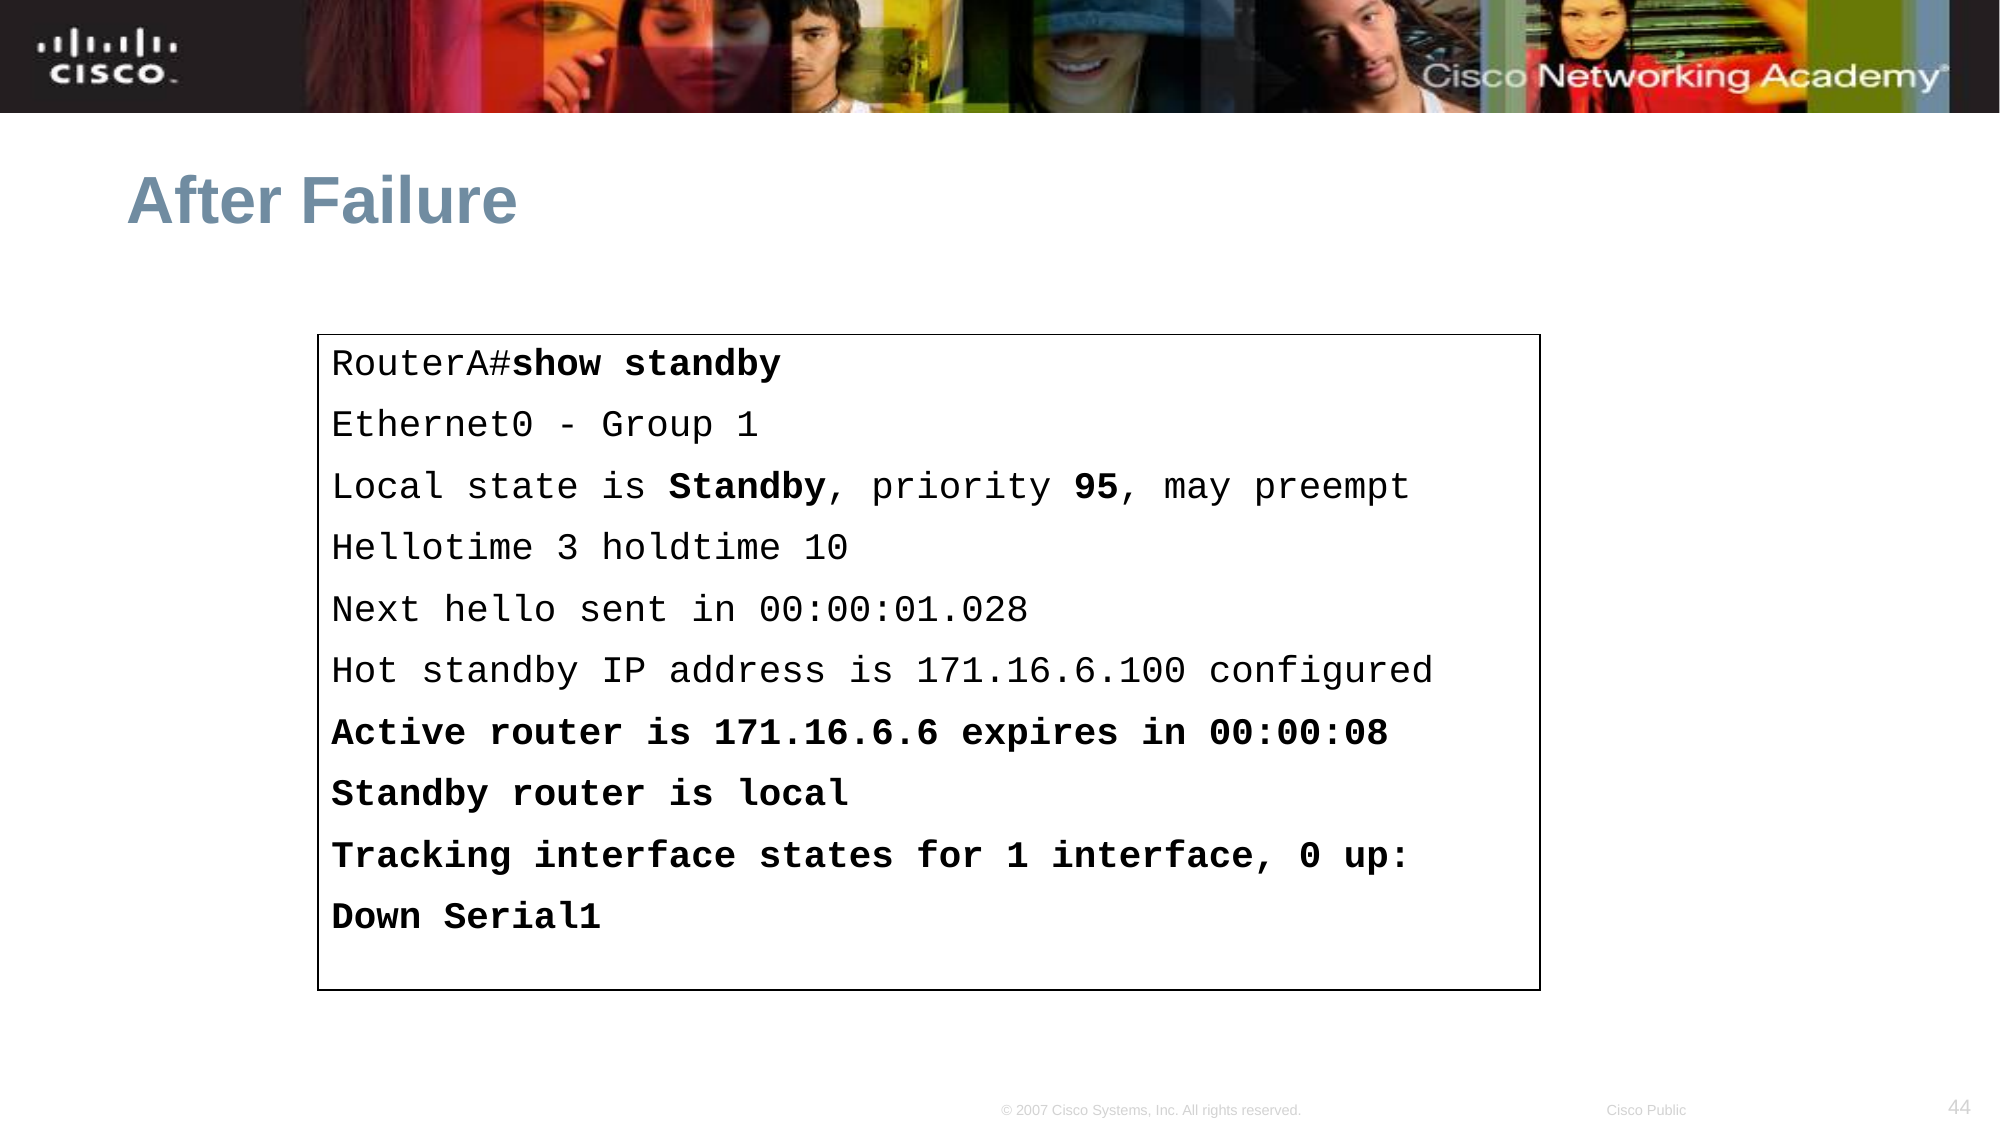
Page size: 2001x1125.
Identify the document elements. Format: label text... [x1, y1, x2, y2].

list RouterA#show standby Ethernet0 - Group 1 Local state is Standby, priority 95, may preempt Hellotime 3 holdtime 10 Next hello sent in 00:00:01.028 Hot standby IP address is 171.16.6.100 configured Active router is 171.16.6.6 expires in 00:00:08 Standby router is local Tracking interface states for 1 interface, 0 up: Down Serial1 [317, 334, 1541, 991]
picture [0, 0, 2000, 113]
title After Failure [113, 106, 1896, 245]
